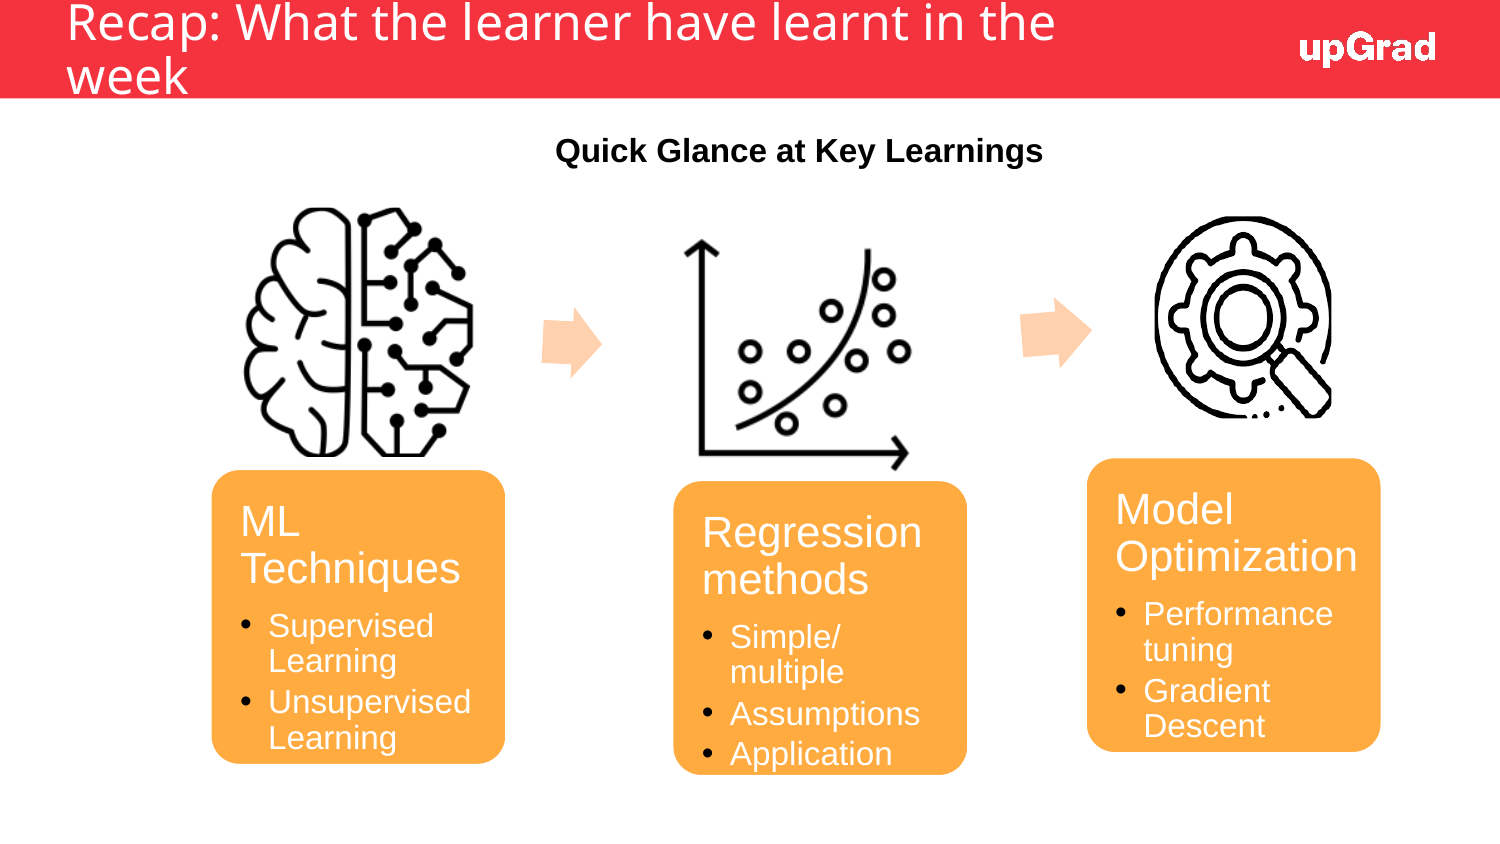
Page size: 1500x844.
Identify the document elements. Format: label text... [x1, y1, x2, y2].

text_box Quick Glance at Key Learnings [540, 121, 1074, 176]
picture [1300, 31, 1435, 68]
title Recap: What the learner have learnt in the week [51, 20, 1169, 83]
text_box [184, 205, 1384, 844]
